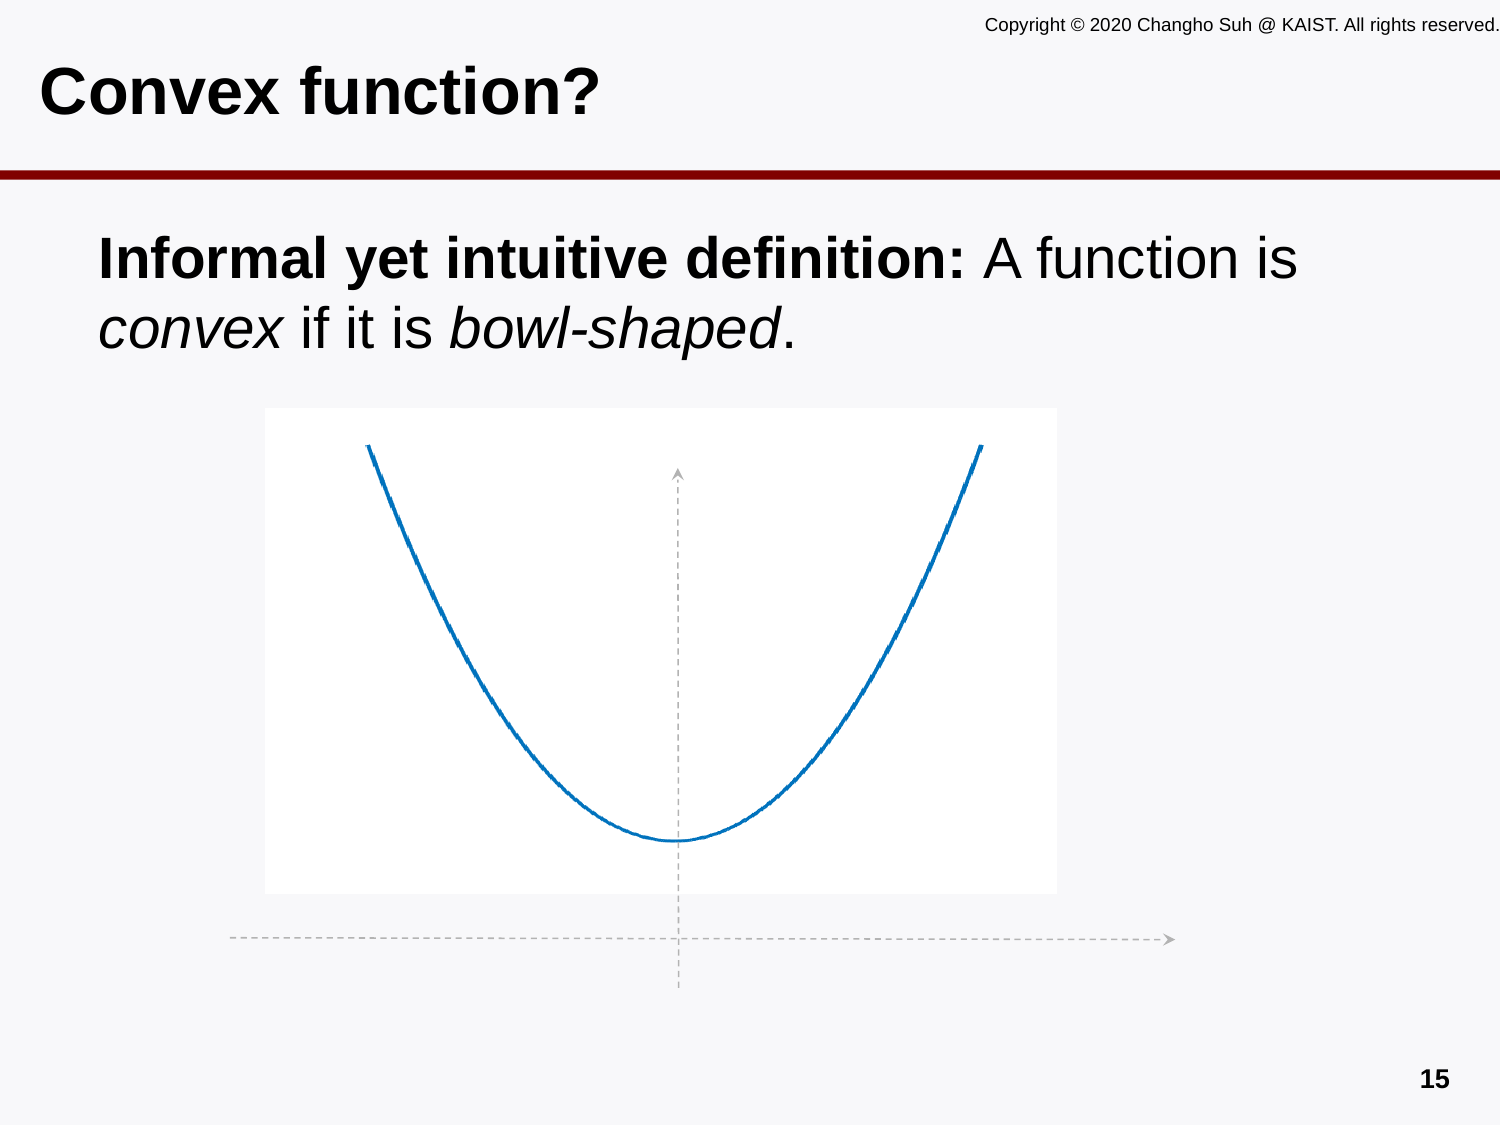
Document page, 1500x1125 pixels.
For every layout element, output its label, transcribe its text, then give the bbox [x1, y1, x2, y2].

slide_number 14 [1113, 1053, 1464, 1095]
title Convex function? [24, 24, 1459, 150]
list Informal yet intuitive definition: A function is convex if it is bowl-shaped. [83, 212, 1359, 367]
picture [265, 408, 1057, 894]
